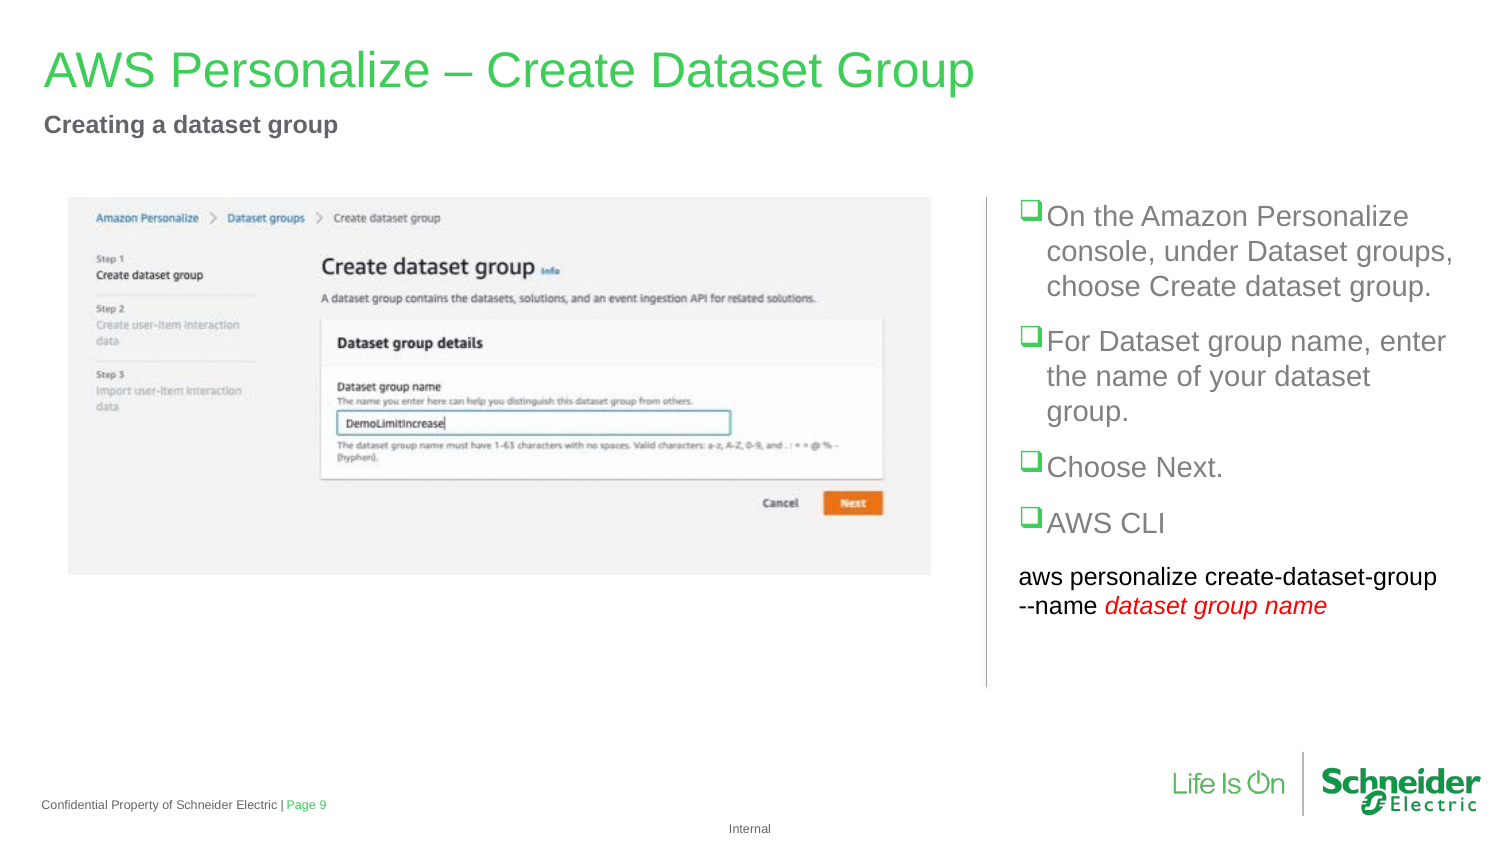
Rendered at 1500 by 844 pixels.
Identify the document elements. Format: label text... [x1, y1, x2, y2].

list On the Amazon Personalize console, under Dataset groups, choose Create dataset group. For Dataset group name, enter the name of your dataset group. Choose Next. AWS CLI aws personalize create-dataset-group --name dataset group name [1015, 197, 1459, 573]
footer Confidential Property of Schneider Electric | [41, 796, 290, 812]
picture [68, 196, 931, 575]
list Creating a dataset group [41, 112, 1460, 154]
list AWS Personalize – Create Dataset Group [41, 37, 1460, 99]
slide_number Page 9 [290, 796, 373, 812]
picture [1159, 737, 1495, 830]
